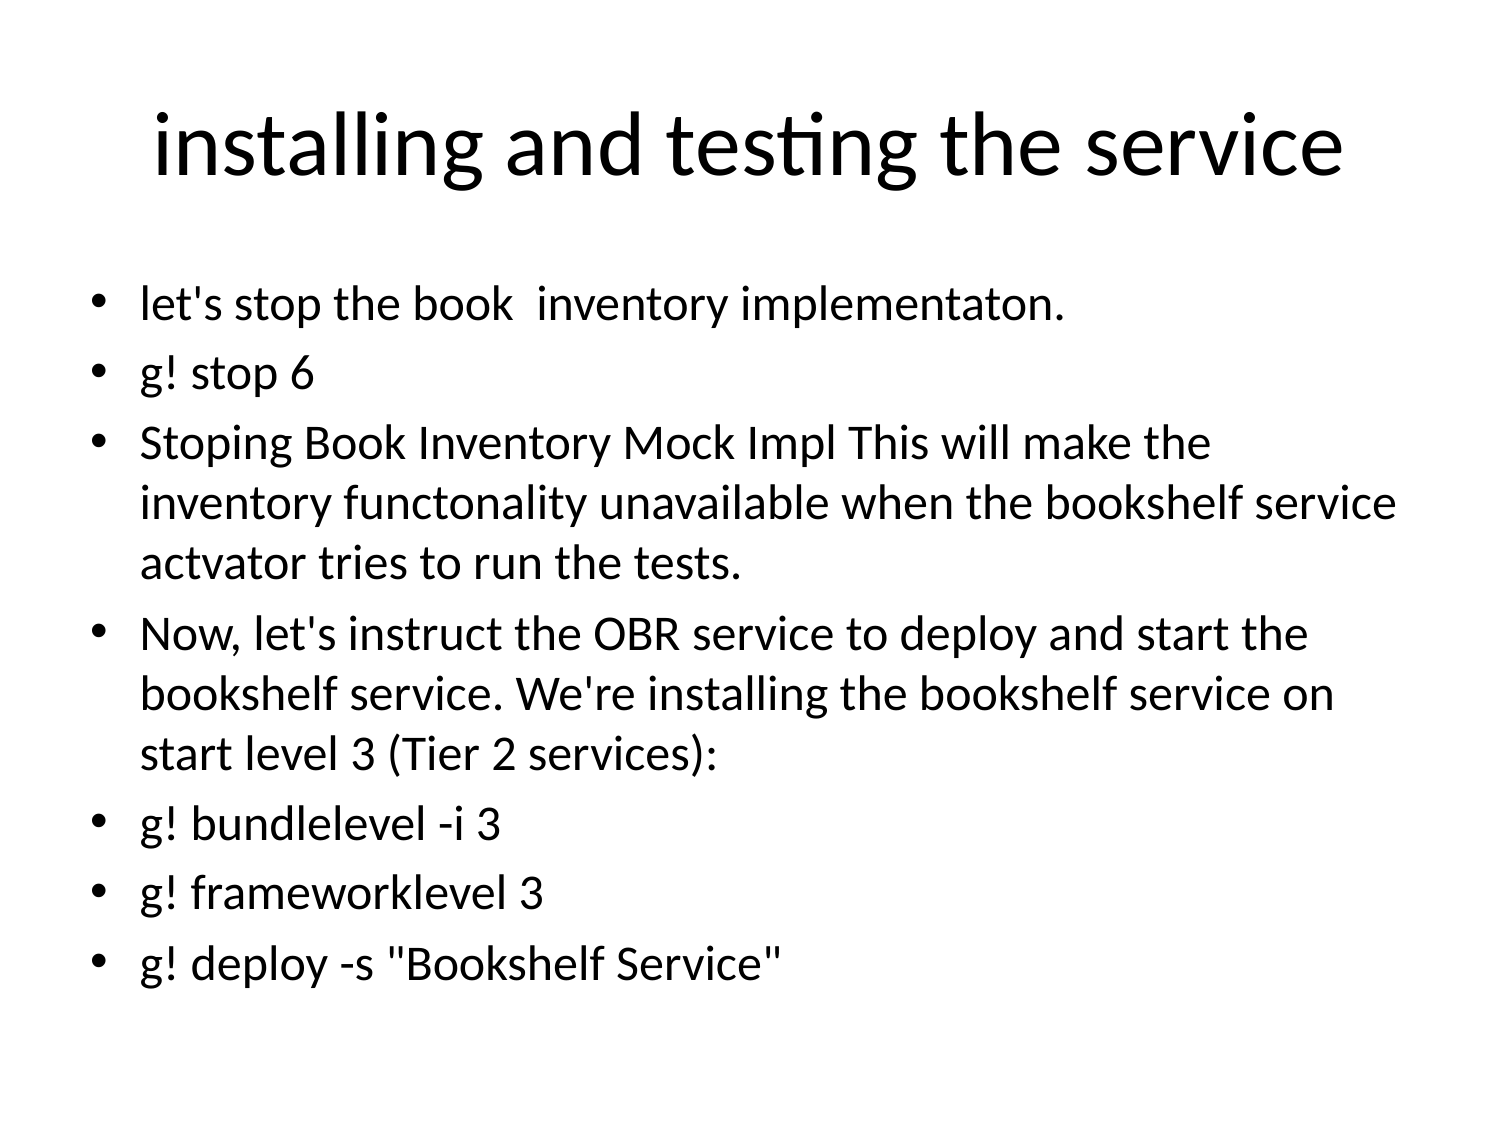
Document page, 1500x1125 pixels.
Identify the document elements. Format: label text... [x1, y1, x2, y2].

title installing and testing the service [75, 45, 1425, 233]
list let's stop the book inventory implementaton. g! stop 6 Stoping Book Inventory Mock Impl This will make the inventory functonality unavailable when the bookshelf service actvator tries to run the tests. Now, let's instruct the OBR service to deploy and start the bookshelf service. We're installing the bookshelf service on start level 3 (Tier 2 services): g! bundlelevel -i 3 g! frameworklevel 3 g! deploy -s "Bookshelf Service" [75, 262, 1425, 1005]
